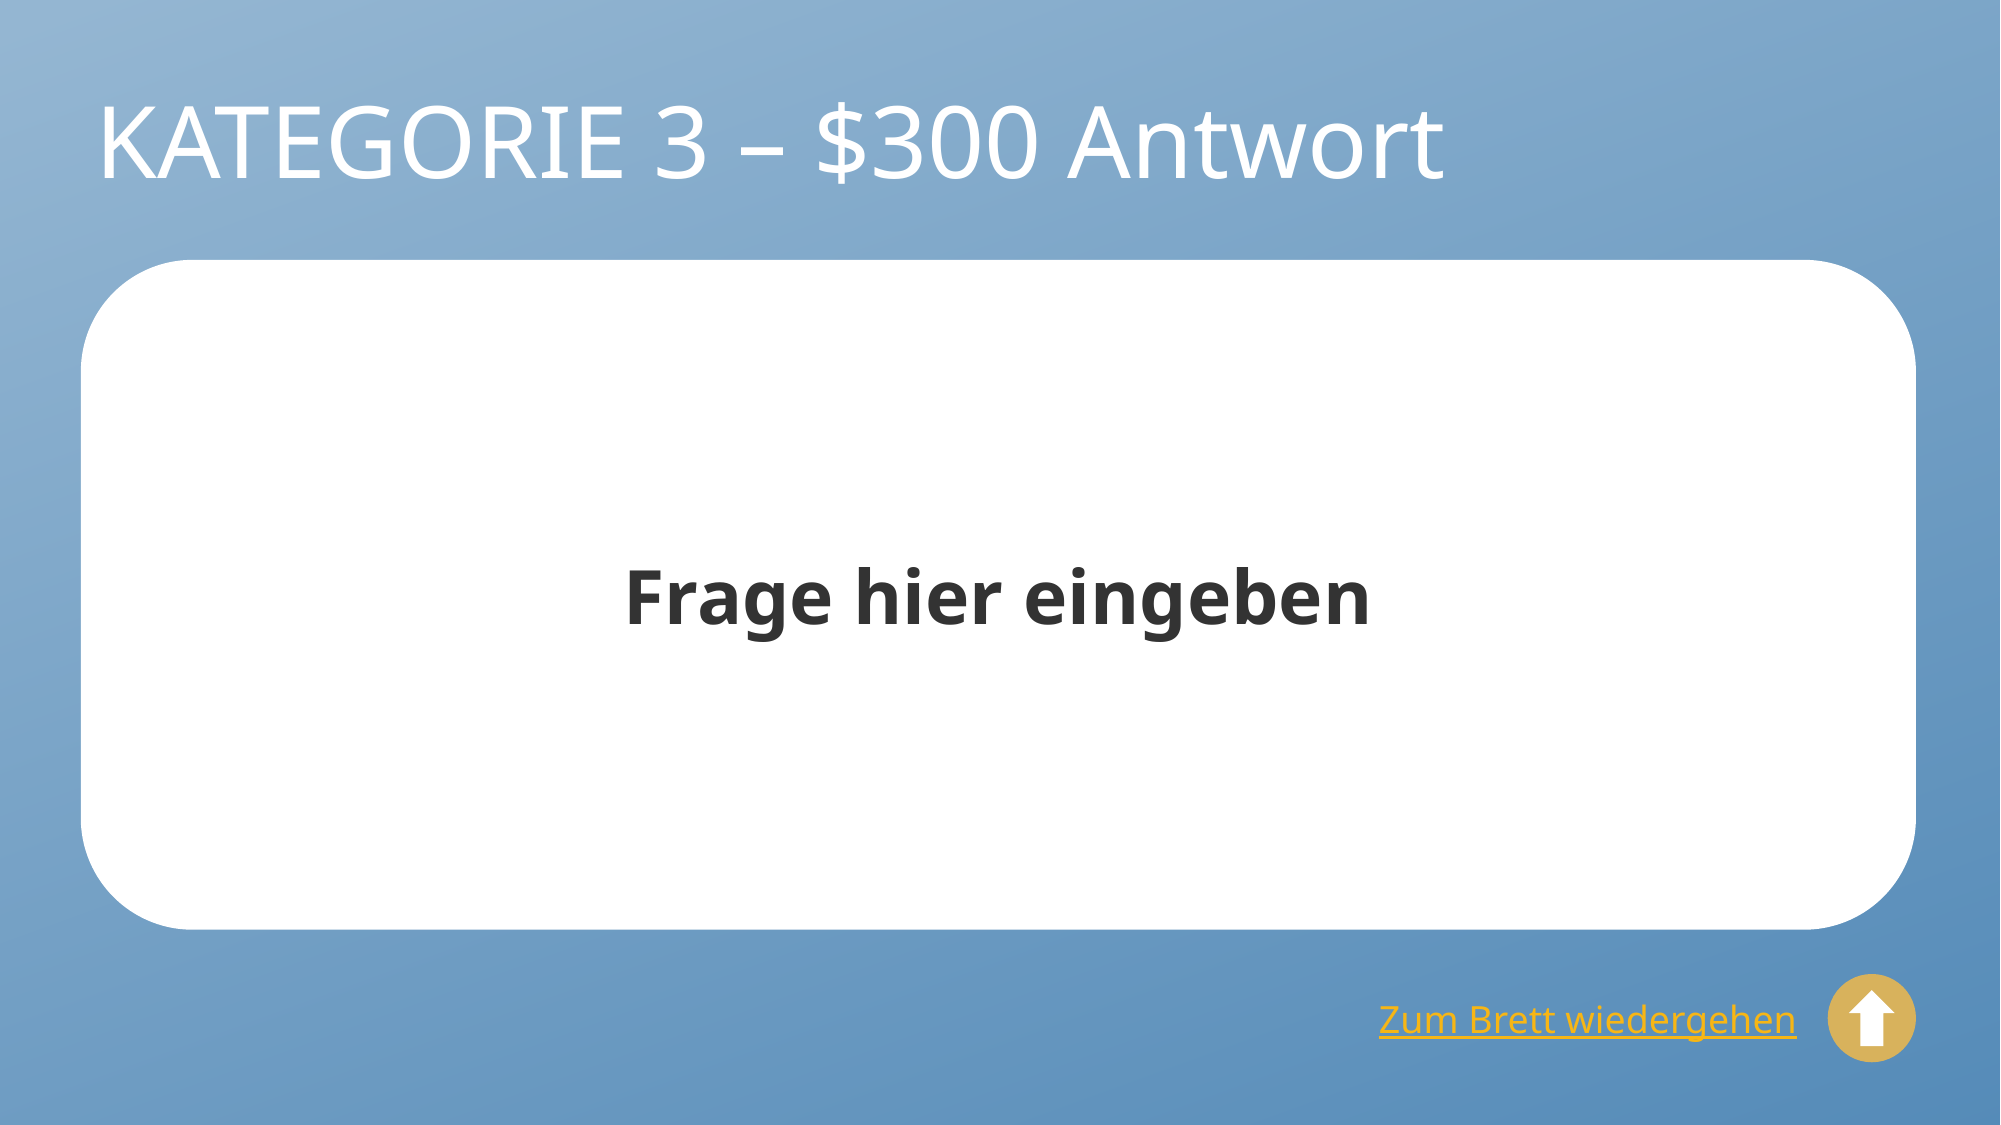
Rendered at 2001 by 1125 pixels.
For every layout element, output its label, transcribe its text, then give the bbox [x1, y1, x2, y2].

title KATEGORIE 3 – $300 Antwort [80, 37, 1806, 255]
text_box Zum Brett wiedergehen [1230, 988, 1813, 1055]
text_box [1846, 988, 1898, 1048]
text_box Frage hier eingeben [79, 258, 1917, 931]
text_box [1826, 972, 1918, 1064]
